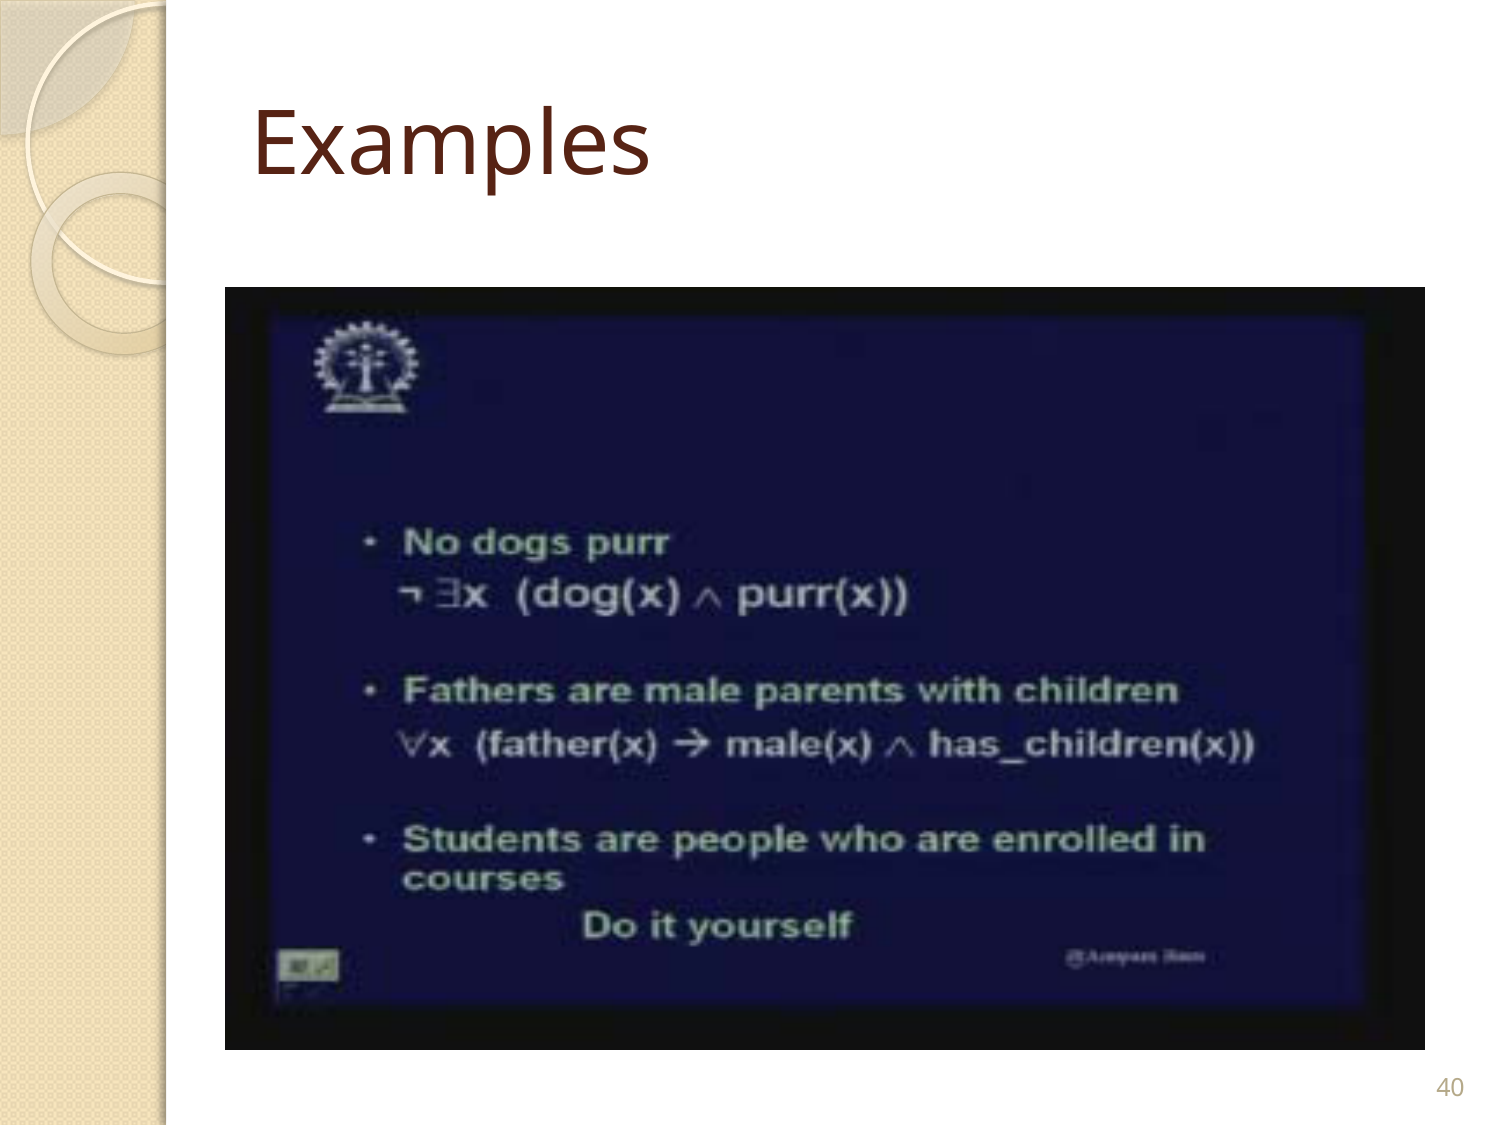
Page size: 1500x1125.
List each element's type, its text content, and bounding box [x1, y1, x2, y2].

slide_number 40 [1413, 1034, 1488, 1113]
title Examples [235, 45, 1466, 233]
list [224, 287, 1426, 1051]
